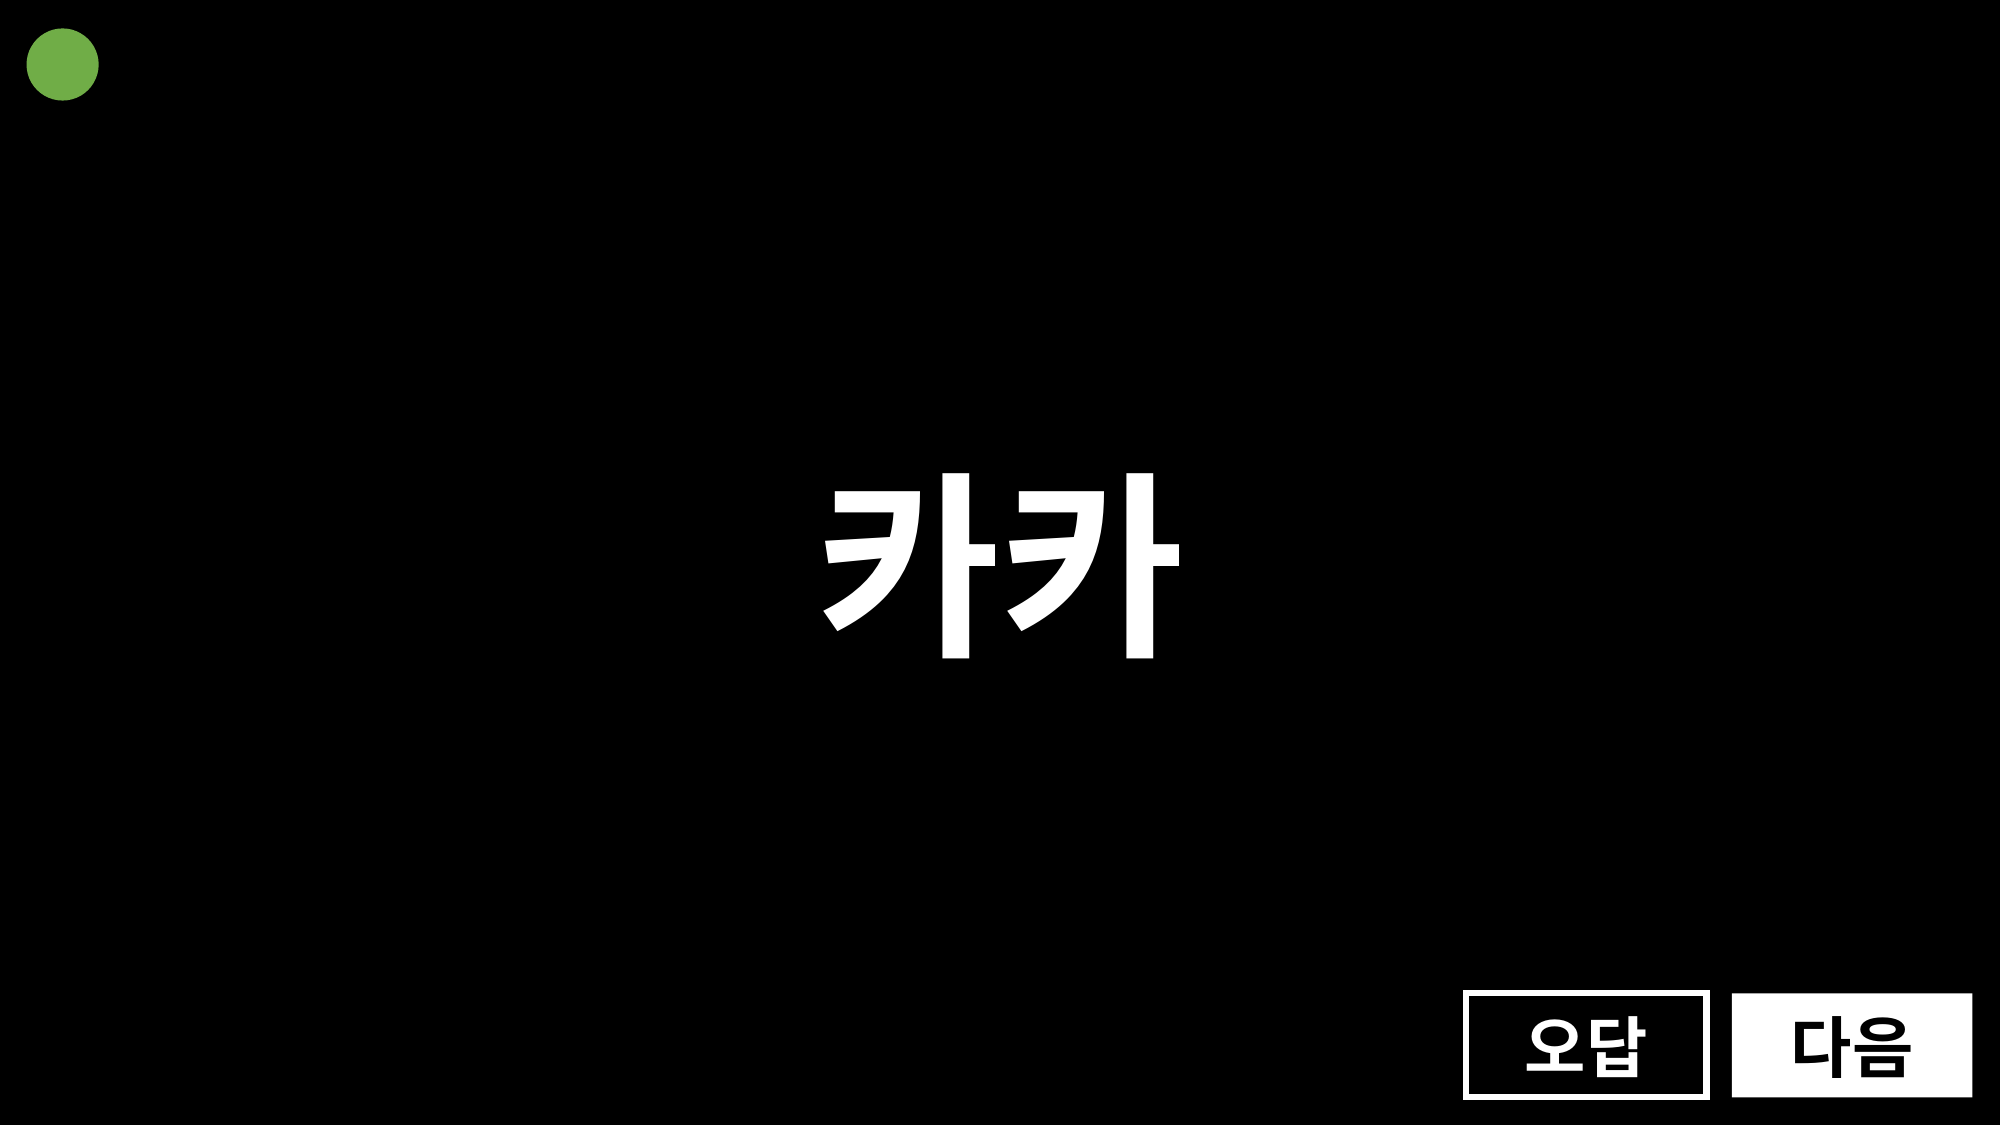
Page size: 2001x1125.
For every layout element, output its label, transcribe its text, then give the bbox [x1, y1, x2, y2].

text_box [25, 27, 100, 102]
text_box 다음 [1731, 992, 1973, 1098]
text_box 카카 [0, 433, 2000, 689]
text_box 오답 [1465, 992, 1708, 1098]
